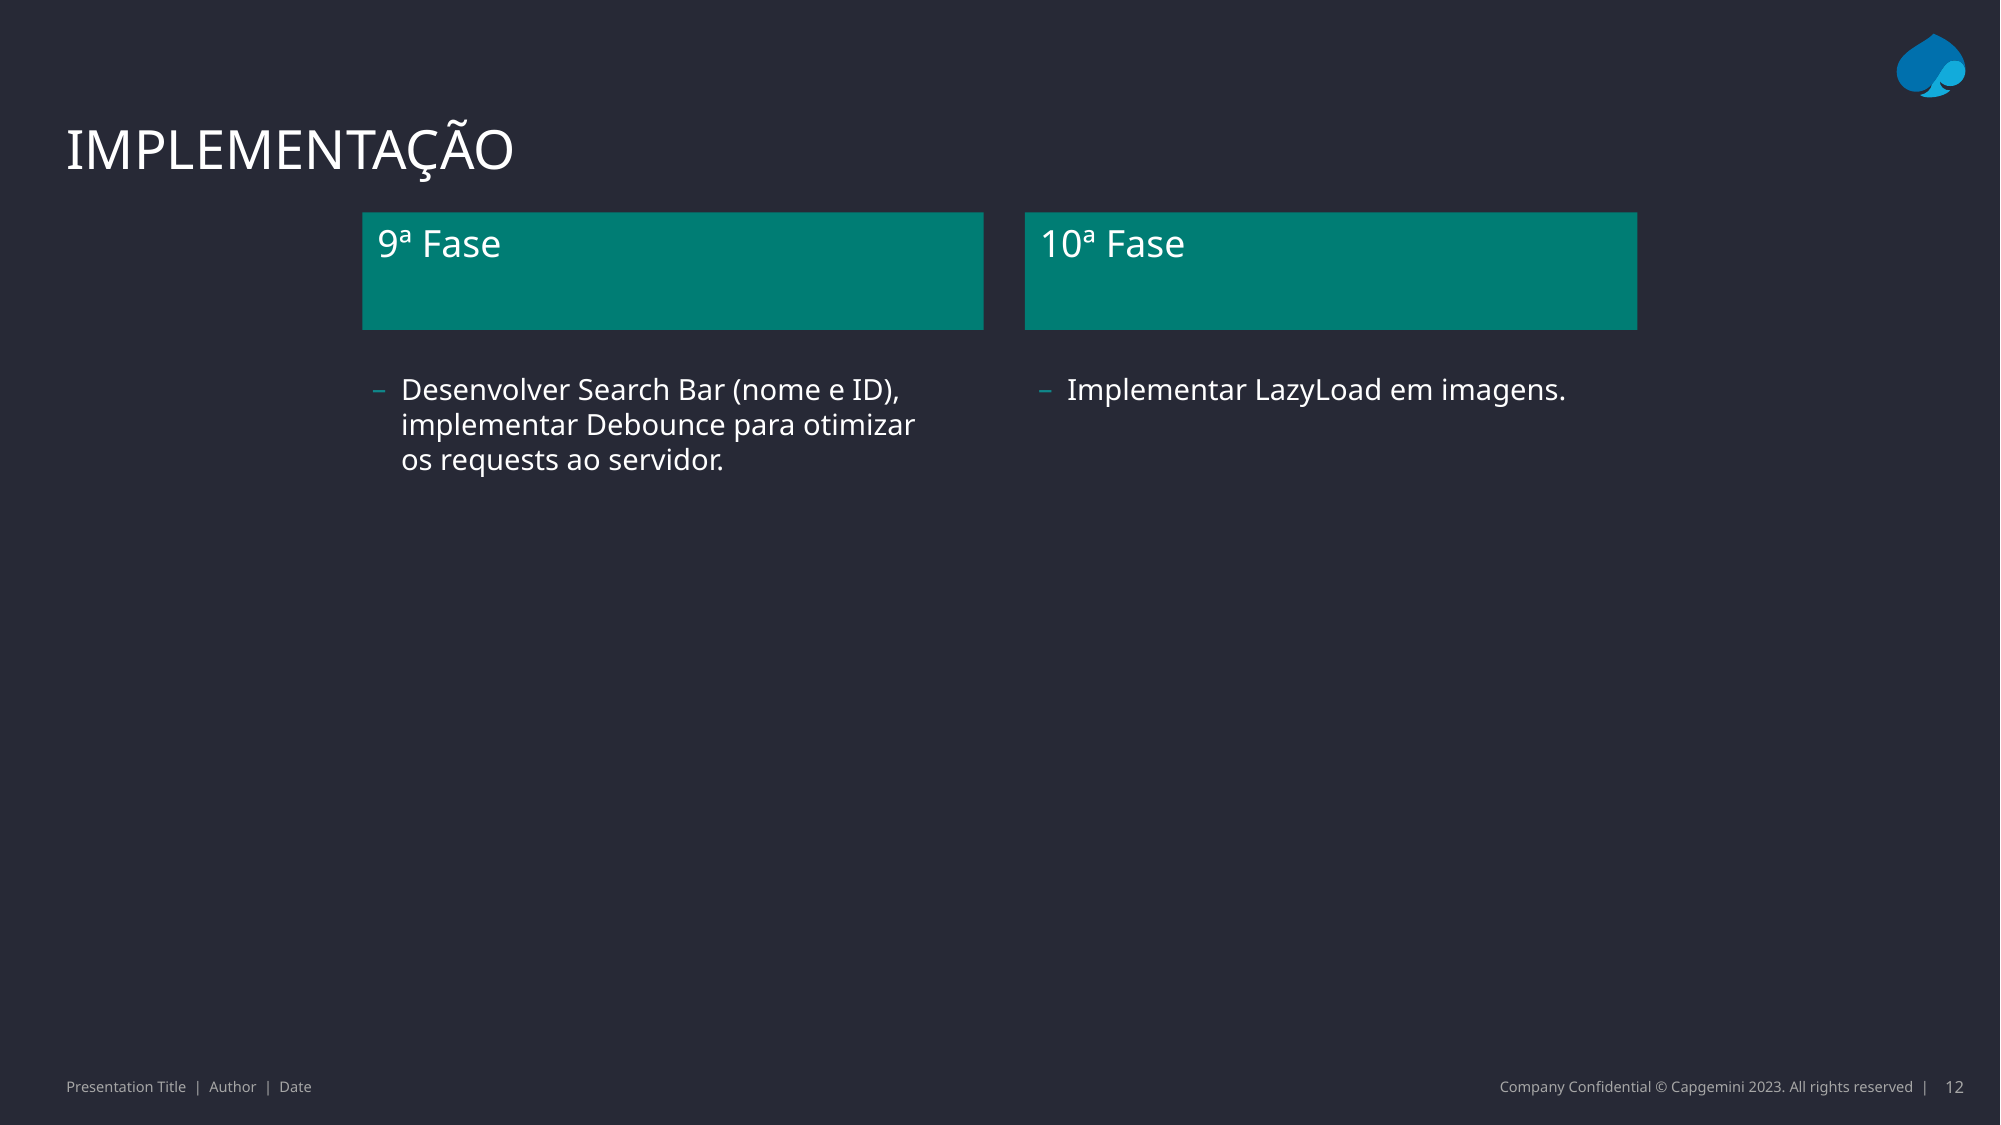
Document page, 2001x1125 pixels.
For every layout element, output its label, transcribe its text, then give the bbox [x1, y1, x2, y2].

title implementação [66, 63, 1863, 182]
text_box 9ª Fase [362, 212, 984, 330]
text_box Desenvolver Search Bar (nome e ID), implementar Debounce para otimizar os requests ao servidor. [312, 371, 934, 1040]
text_box 10ª Fase [1024, 212, 1638, 330]
text_box Implementar LazyLoad em imagens. [978, 371, 1592, 1040]
